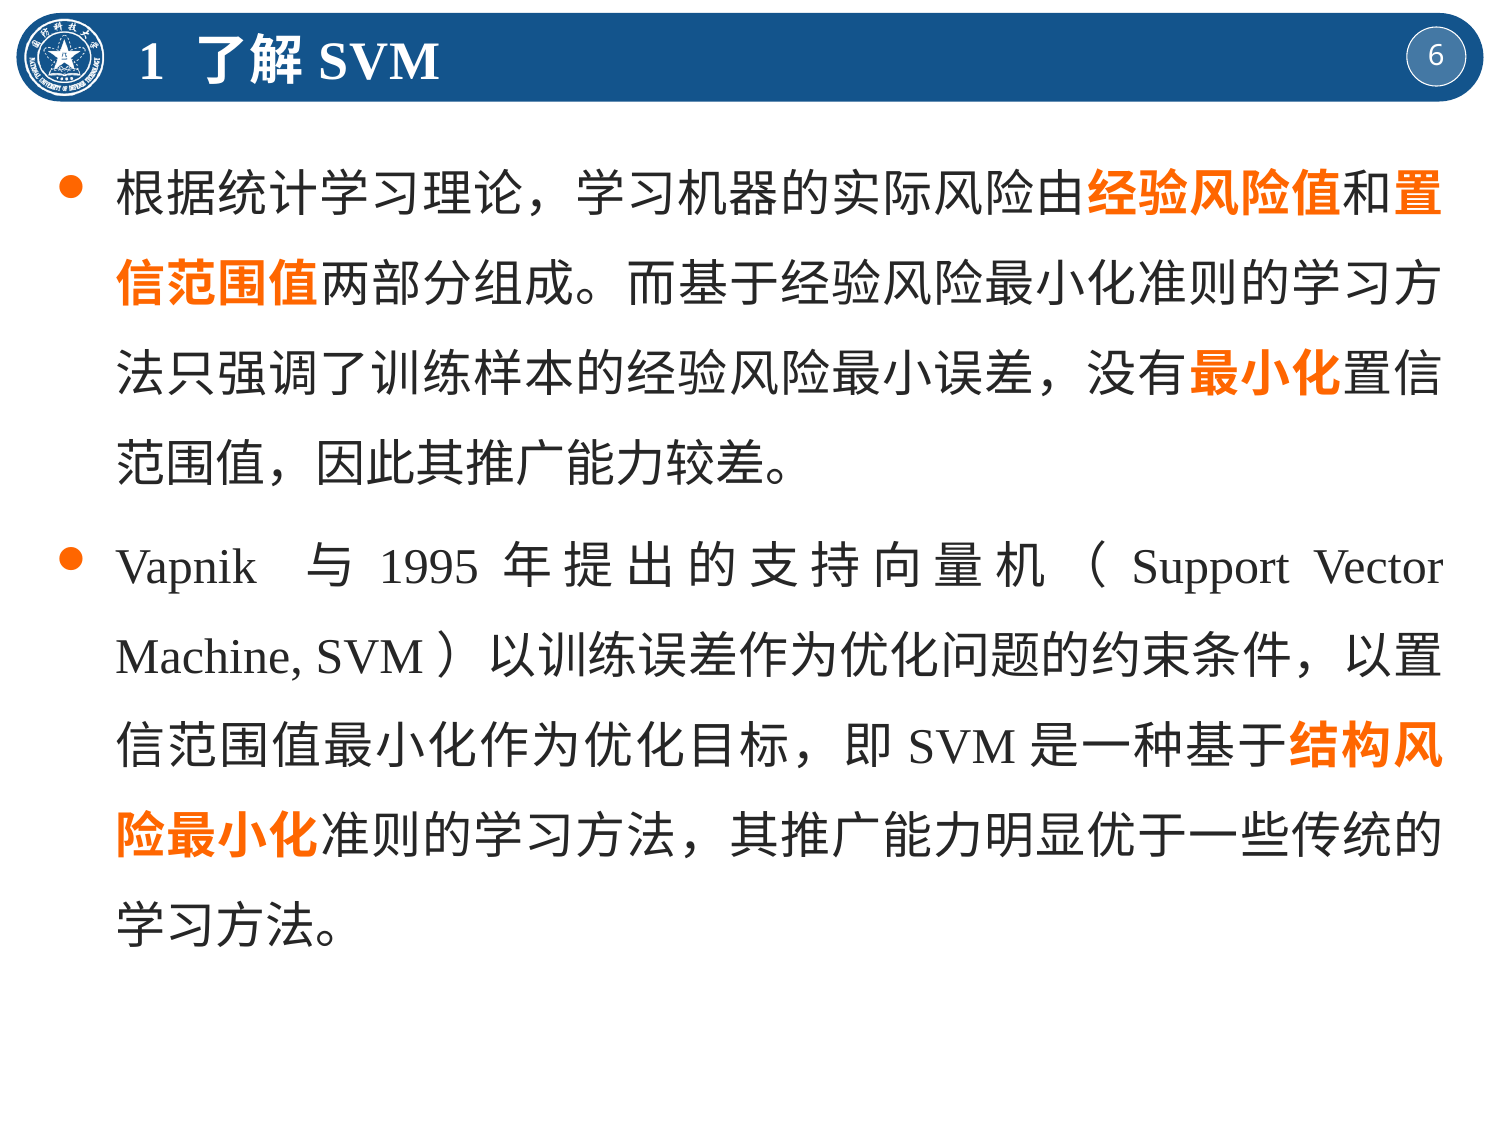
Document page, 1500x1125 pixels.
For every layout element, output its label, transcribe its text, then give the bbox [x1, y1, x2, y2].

picture [16, 9, 111, 104]
text_box [50, 594, 1450, 695]
text_box 1 了解SVM [123, 17, 809, 98]
list 根据统计学习理论，学习机器的实际风险由经验风险值和置信范围值两部分组成。而基于经验风险最小化准则的学习方法只强调了训练样本的经验风险最小误差，没有最小化置信范围值，因此其推广能力较差。 Vapnik 与1995年提出的支持向量机（Support Vector Machine, SVM）以训练误差作为优化问题的约束条件，以置信范围值最小化作为优化目标，即SVM是一种基于结构风险最小化准则的学习方法，其推广能力明显优于一些传统的学习方法。 [41, 124, 1459, 962]
